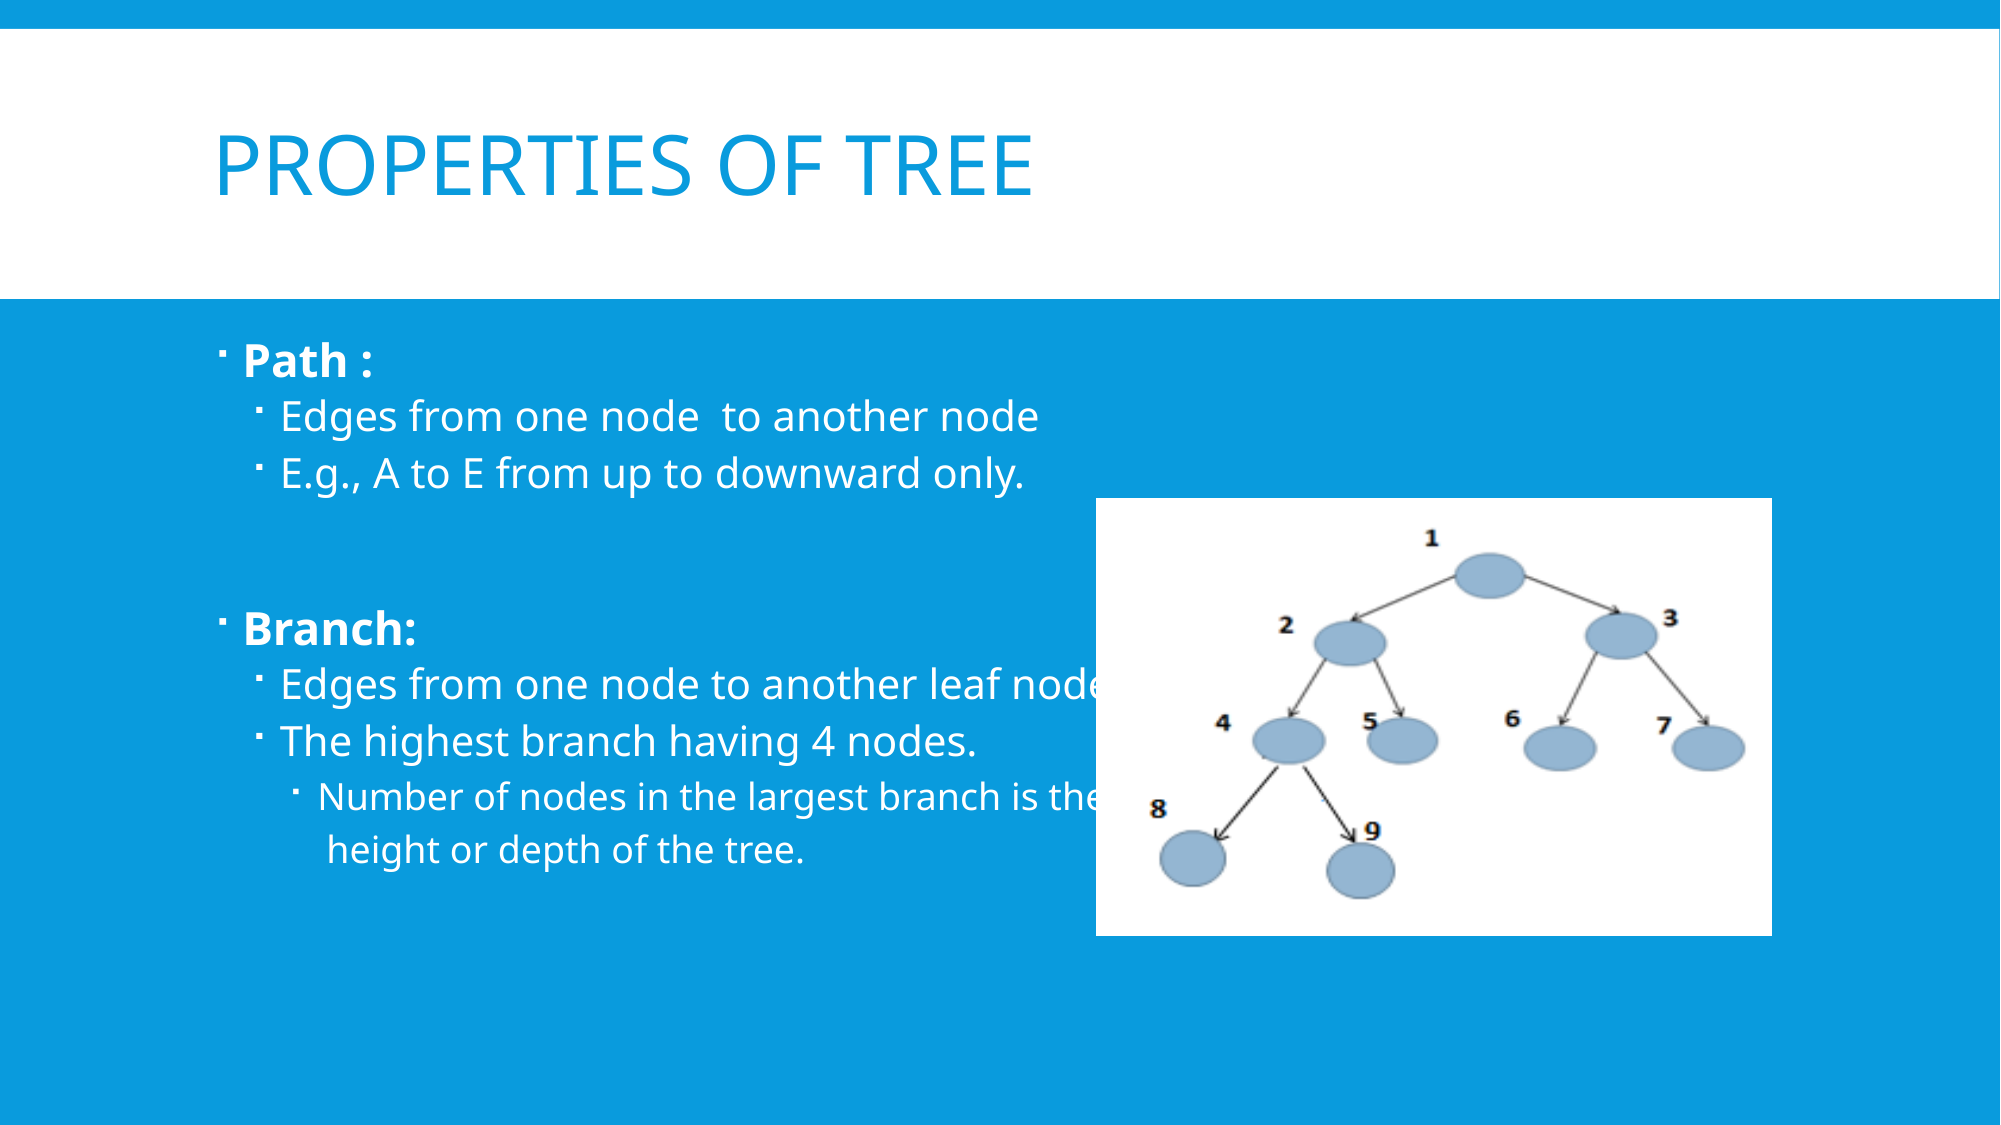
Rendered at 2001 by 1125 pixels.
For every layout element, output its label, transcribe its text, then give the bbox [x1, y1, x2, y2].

title Properties of Tree [197, 46, 1803, 295]
picture [1096, 499, 1771, 935]
list Path : Edges from one node to another node E.g., A to E from up to downward only. Branch: Edges from one node to another leaf node. The highest branch having 4 nodes. Number of nodes in the largest branch is the height or depth of the tree. [197, 329, 1803, 1020]
